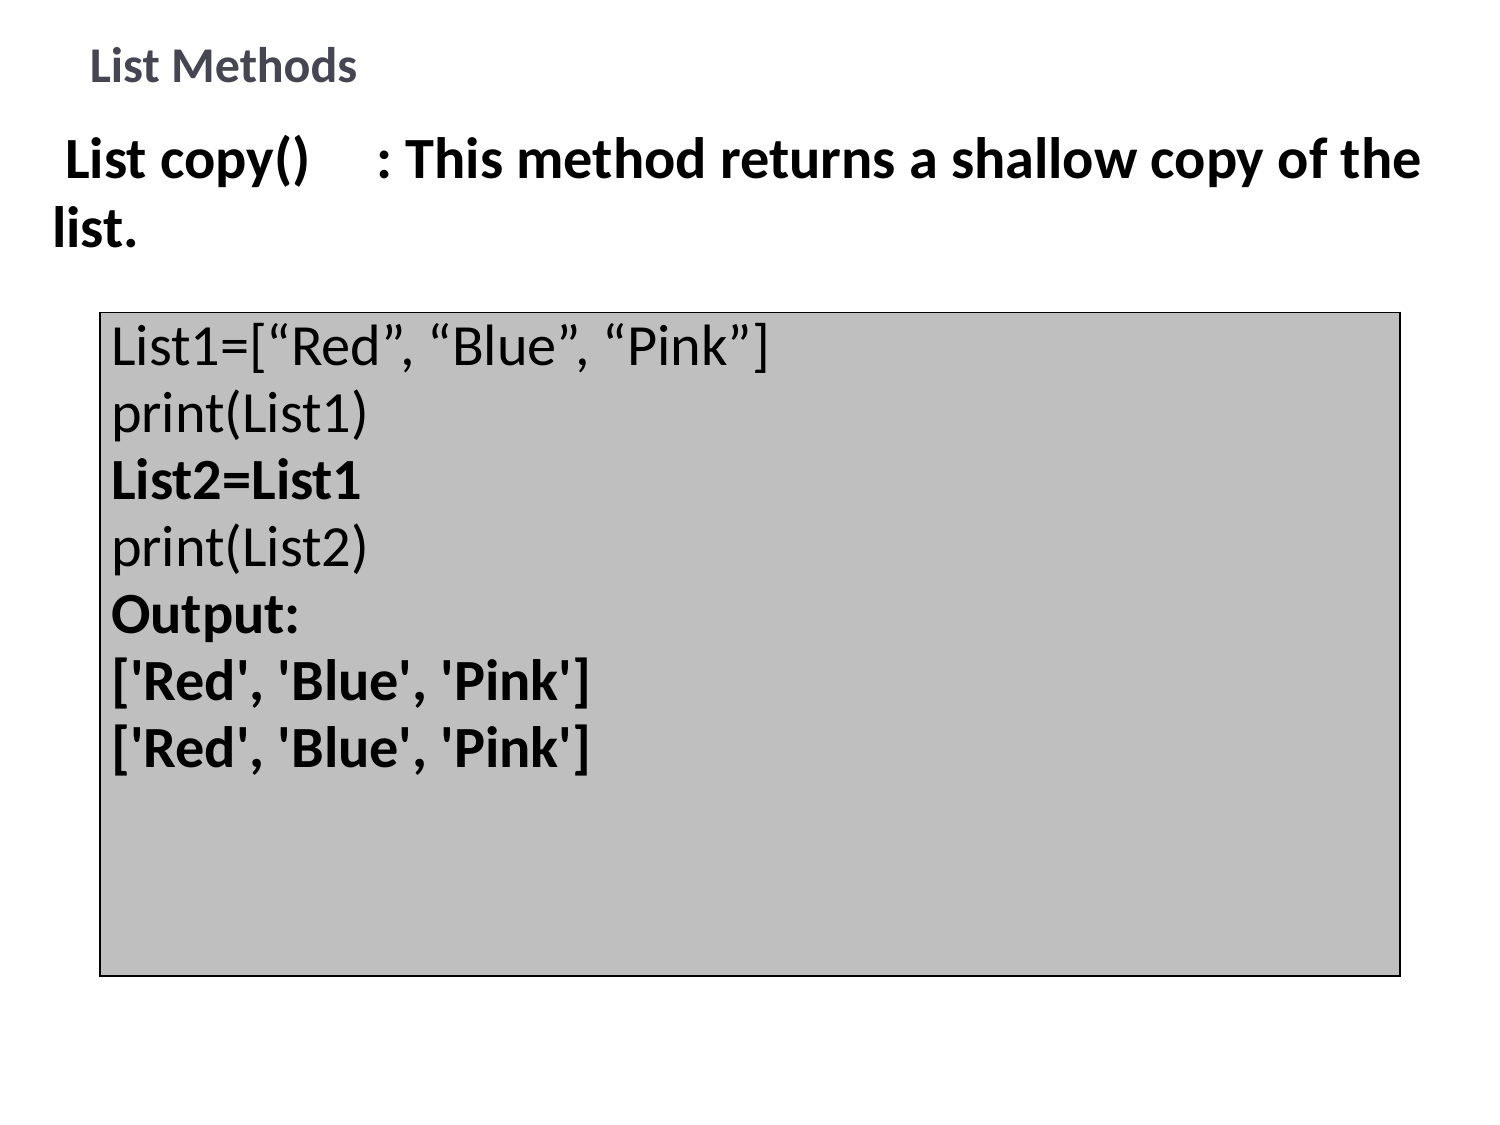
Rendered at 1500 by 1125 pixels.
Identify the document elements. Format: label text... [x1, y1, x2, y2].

list List copy() : This method returns a shallow copy of the list. [37, 112, 1450, 923]
title List Methods [75, 24, 1425, 100]
table_header List1=[“Red”, “Blue”, “Pink”] print(List1) List2=List1 print(List2) Output: ['Red', 'Blue', 'Pink'] ['Red', 'Blue', 'Pink'] [101, 313, 1399, 975]
